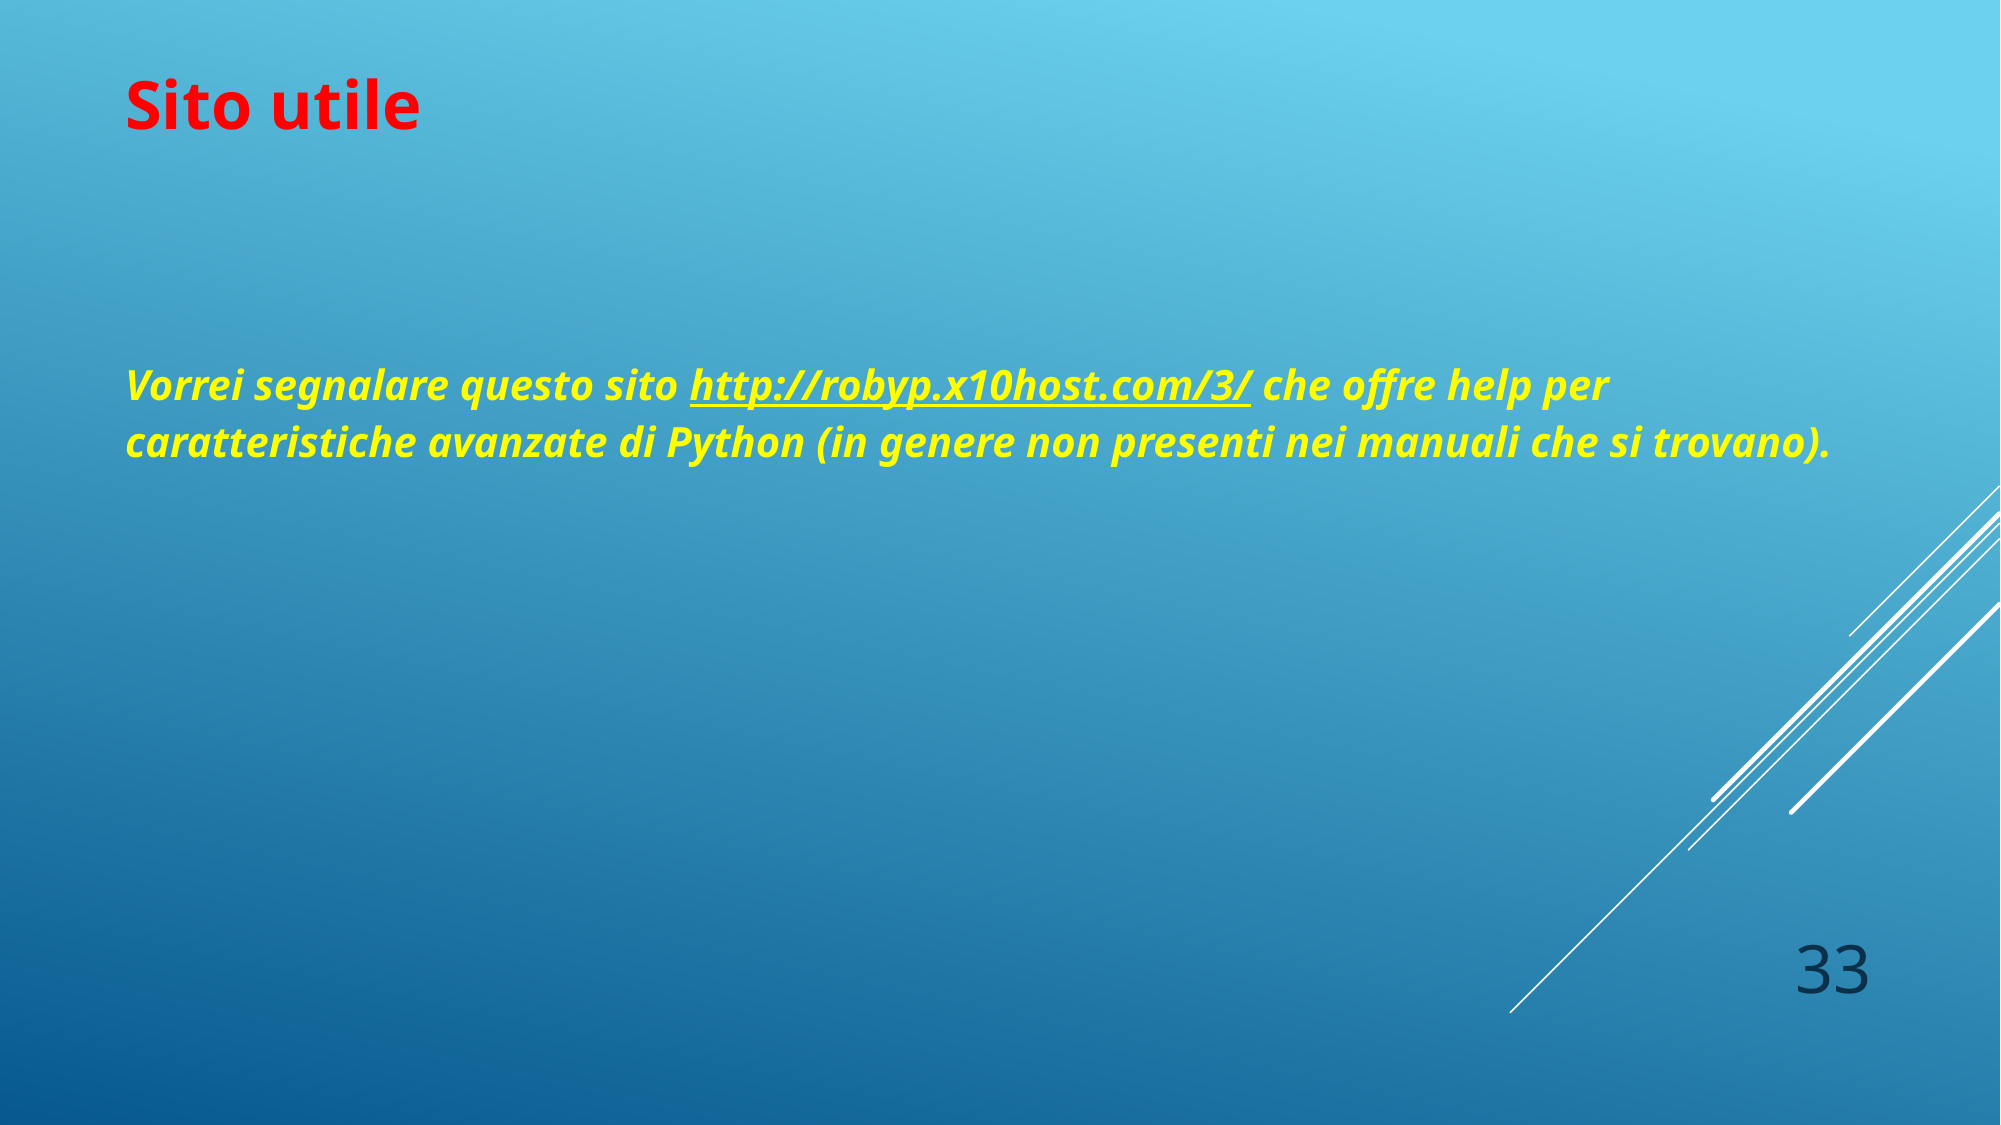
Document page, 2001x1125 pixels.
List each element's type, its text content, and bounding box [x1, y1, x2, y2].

text_box Sito utile [110, 55, 1888, 151]
slide_number 33 [1700, 915, 1888, 1025]
text_box Vorrei segnalare questo sito http://robyp.x10host.com/3/ che offre help per caratteristiche avanzate di Python (in genere non presenti nei manuali che si trovano). [110, 306, 1908, 473]
